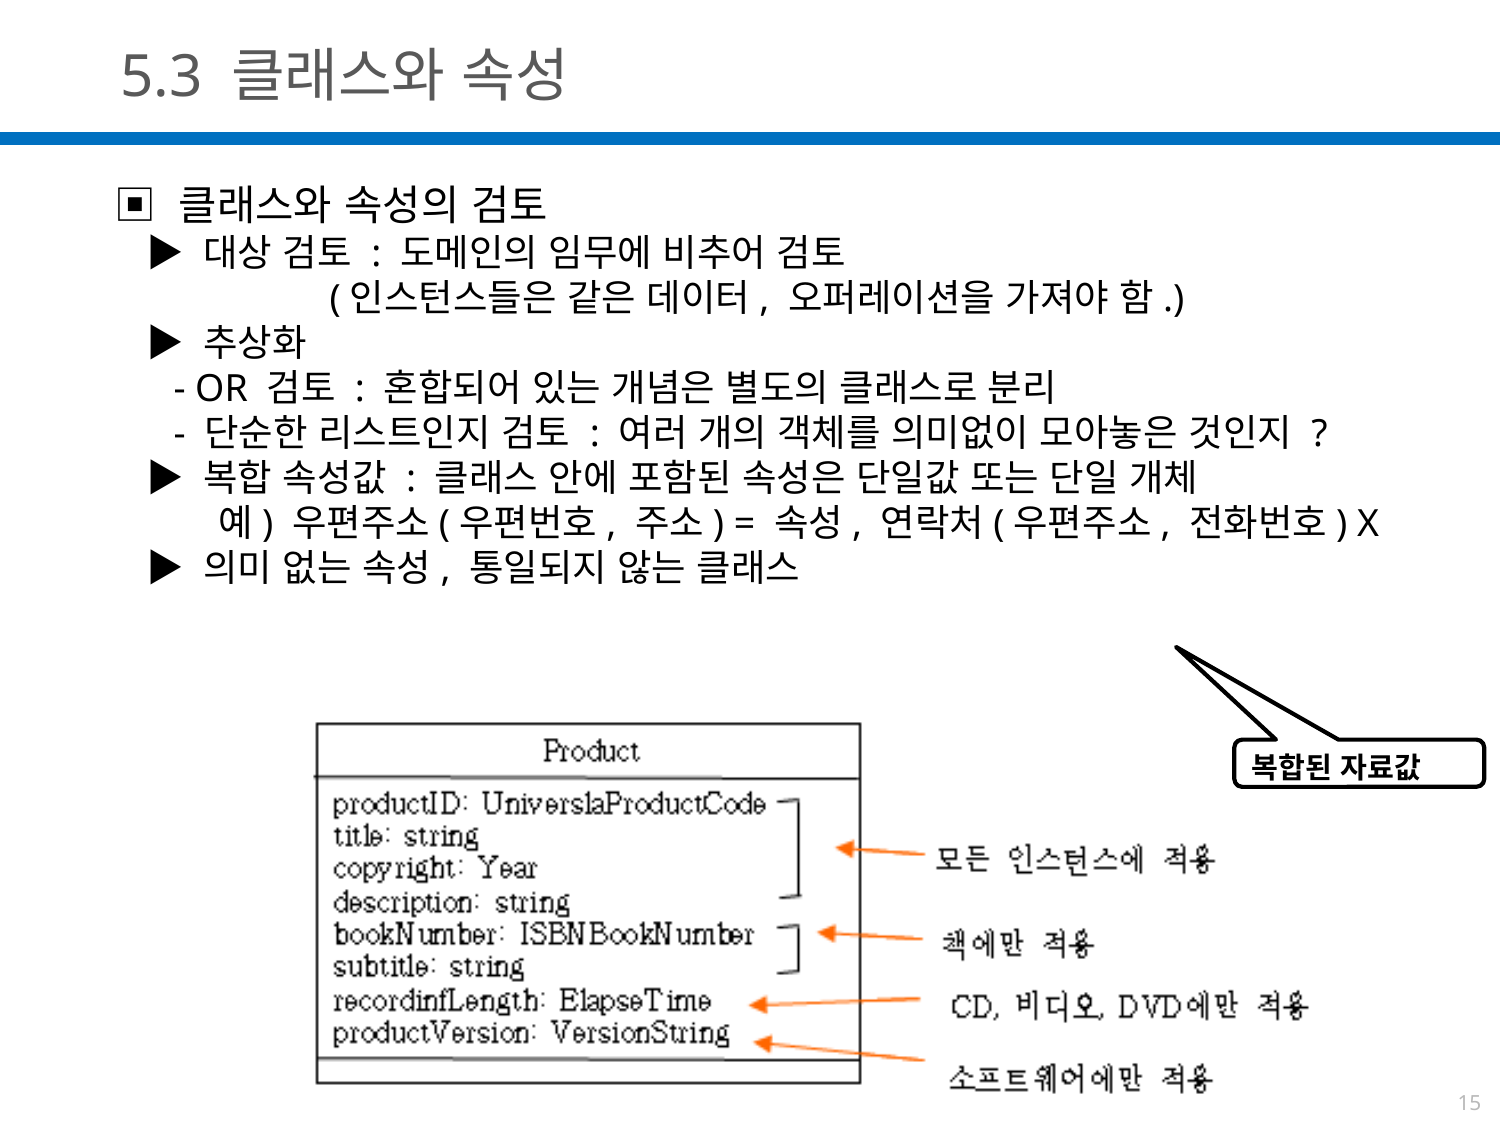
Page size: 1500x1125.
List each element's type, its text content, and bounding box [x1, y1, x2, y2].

text_box 5.3 클래스와 속성 [105, 30, 1381, 128]
slide_number 15 [1370, 1082, 1496, 1114]
picture [312, 721, 1341, 1110]
list ▣ 클래스와 속성의 검토 ▶ 대상 검토 : 도메인의 임무에 비추어 검토 (인스턴스들은 같은 데이터, 오퍼레이션을 가져야 함.) ▶ 추상화 - OR 검토 : 혼합되어 있는 개념은 별도의 클래스로 분리 - 단순한 리스트인지 검토 : 여러 개의 객체를 의미없이 모아놓은 것인지 ? ▶ 복합 속성값 : 클래스 안에 포함된 속성은 단일값 또는 단일 개체 예) 우편주소(우편번호, 주소) = 속성, 연락처(우편주소, 전화번호) X ▶ 의미 없는 속성, 통일되지 않는 클래스 [100, 171, 1466, 665]
text_box 복합된 자료값 [1345, 739, 1485, 787]
text_box 복합된 자료값 [1176, 646, 1305, 720]
